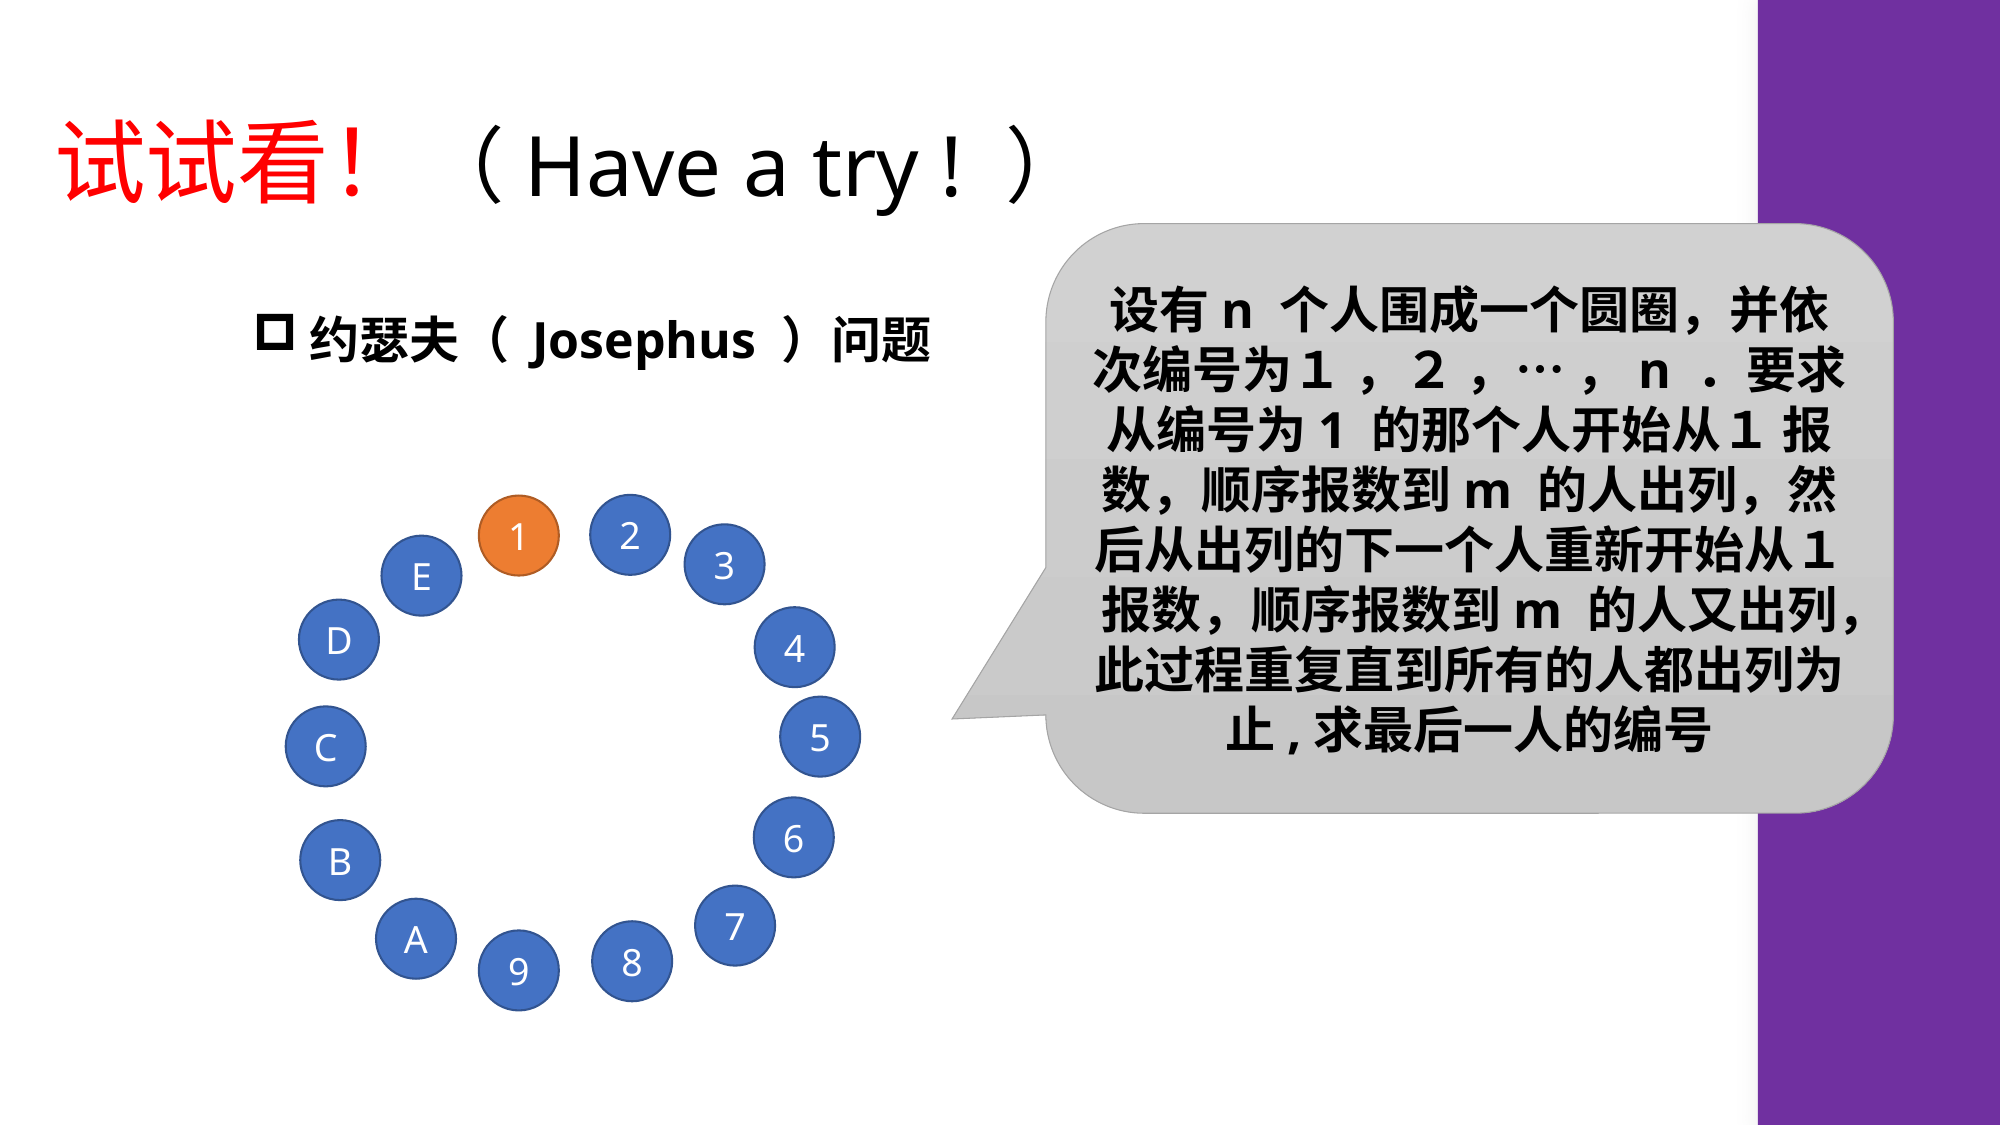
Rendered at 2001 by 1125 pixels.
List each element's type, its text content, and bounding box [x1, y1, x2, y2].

text_box 试试看！（Have a try ! ） [39, 97, 1104, 222]
text_box 7 [694, 884, 777, 967]
text_box 6 [752, 796, 835, 879]
text_box 9 [477, 929, 560, 1012]
text_box B [299, 819, 382, 902]
text_box 约瑟夫（ Josephus ）问题 [238, 301, 947, 376]
text_box 2 [589, 493, 672, 576]
text_box A [374, 897, 458, 980]
text_box 8 [591, 920, 674, 1003]
text_box [1757, 0, 2000, 1125]
text_box E [380, 534, 463, 617]
text_box 设有n 个人围成一个圆圈，并依次编号为１ ，２ ，⋯ ，n ．要求从编号为1 的那个人开始从１ 报数，顺序报数到m 的人出列，然后从出列的下一个人重新开始从１ 报数，顺序报数到m 的人又出列，此过程重复直到所有的人都出列为止,求最后一人的编号 [951, 223, 1894, 814]
text_box C [284, 705, 367, 788]
text_box 1 [477, 494, 560, 577]
text_box 4 [753, 606, 836, 689]
text_box D [297, 598, 380, 681]
text_box 3 [683, 523, 766, 606]
text_box 5 [779, 695, 862, 778]
